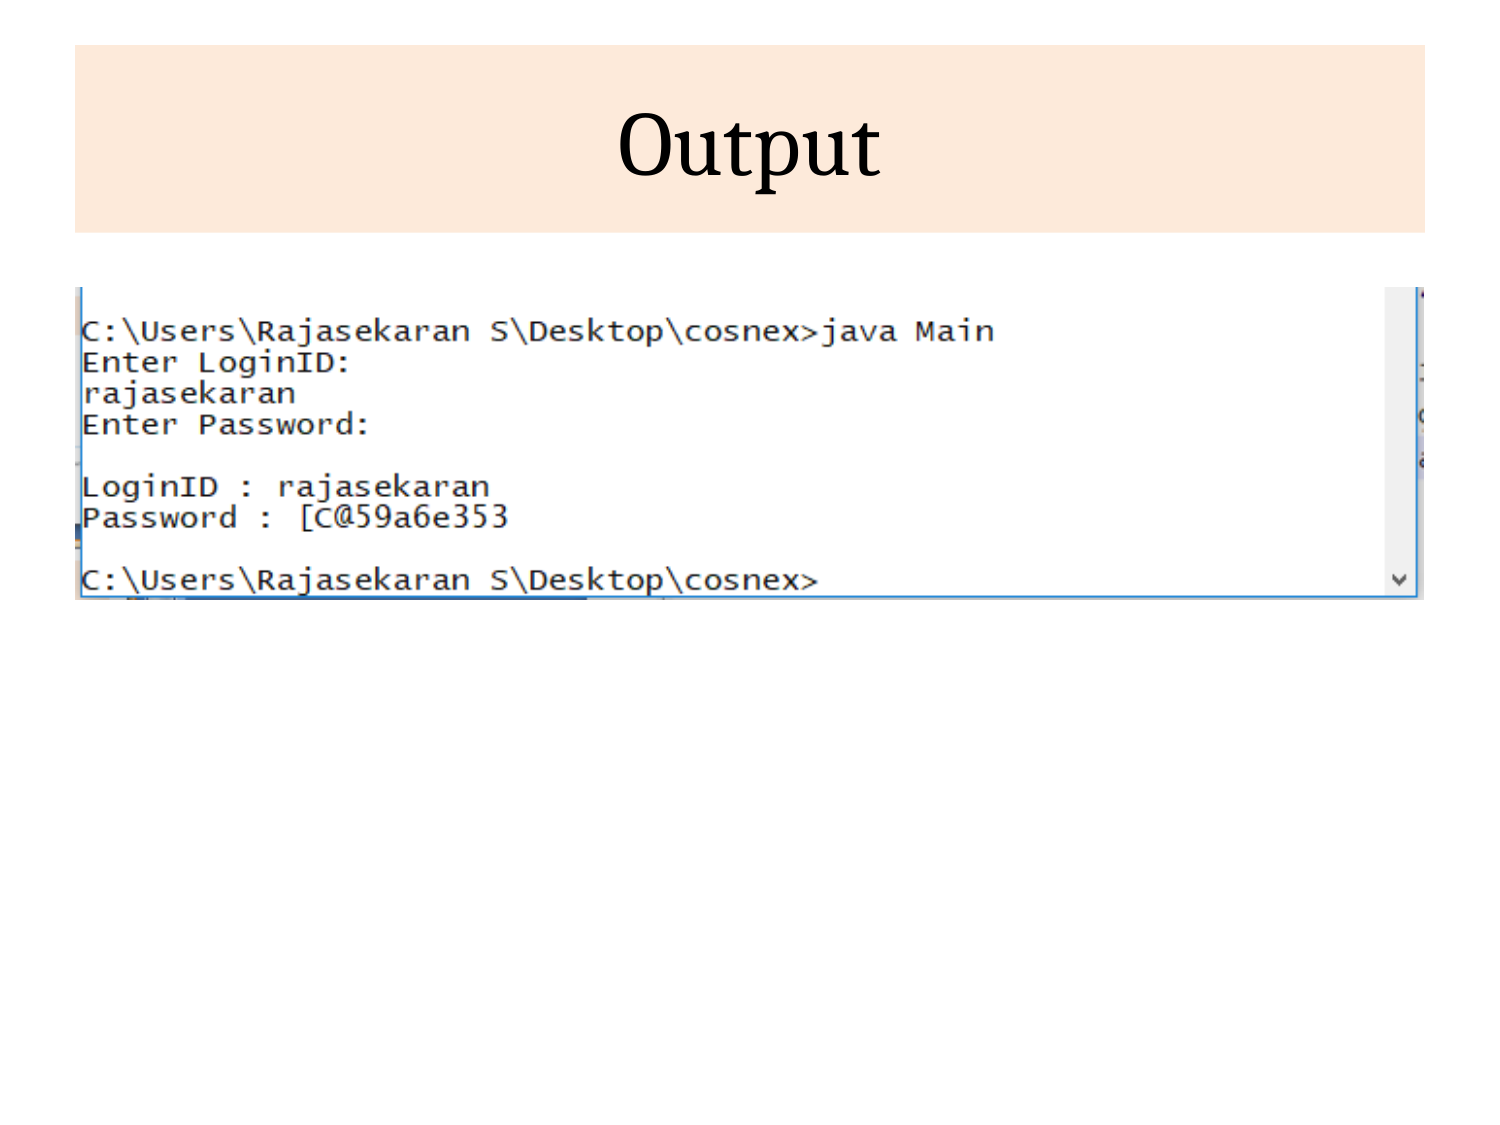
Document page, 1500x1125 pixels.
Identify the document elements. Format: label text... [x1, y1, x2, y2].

picture [74, 287, 1425, 601]
title Output [75, 45, 1425, 233]
